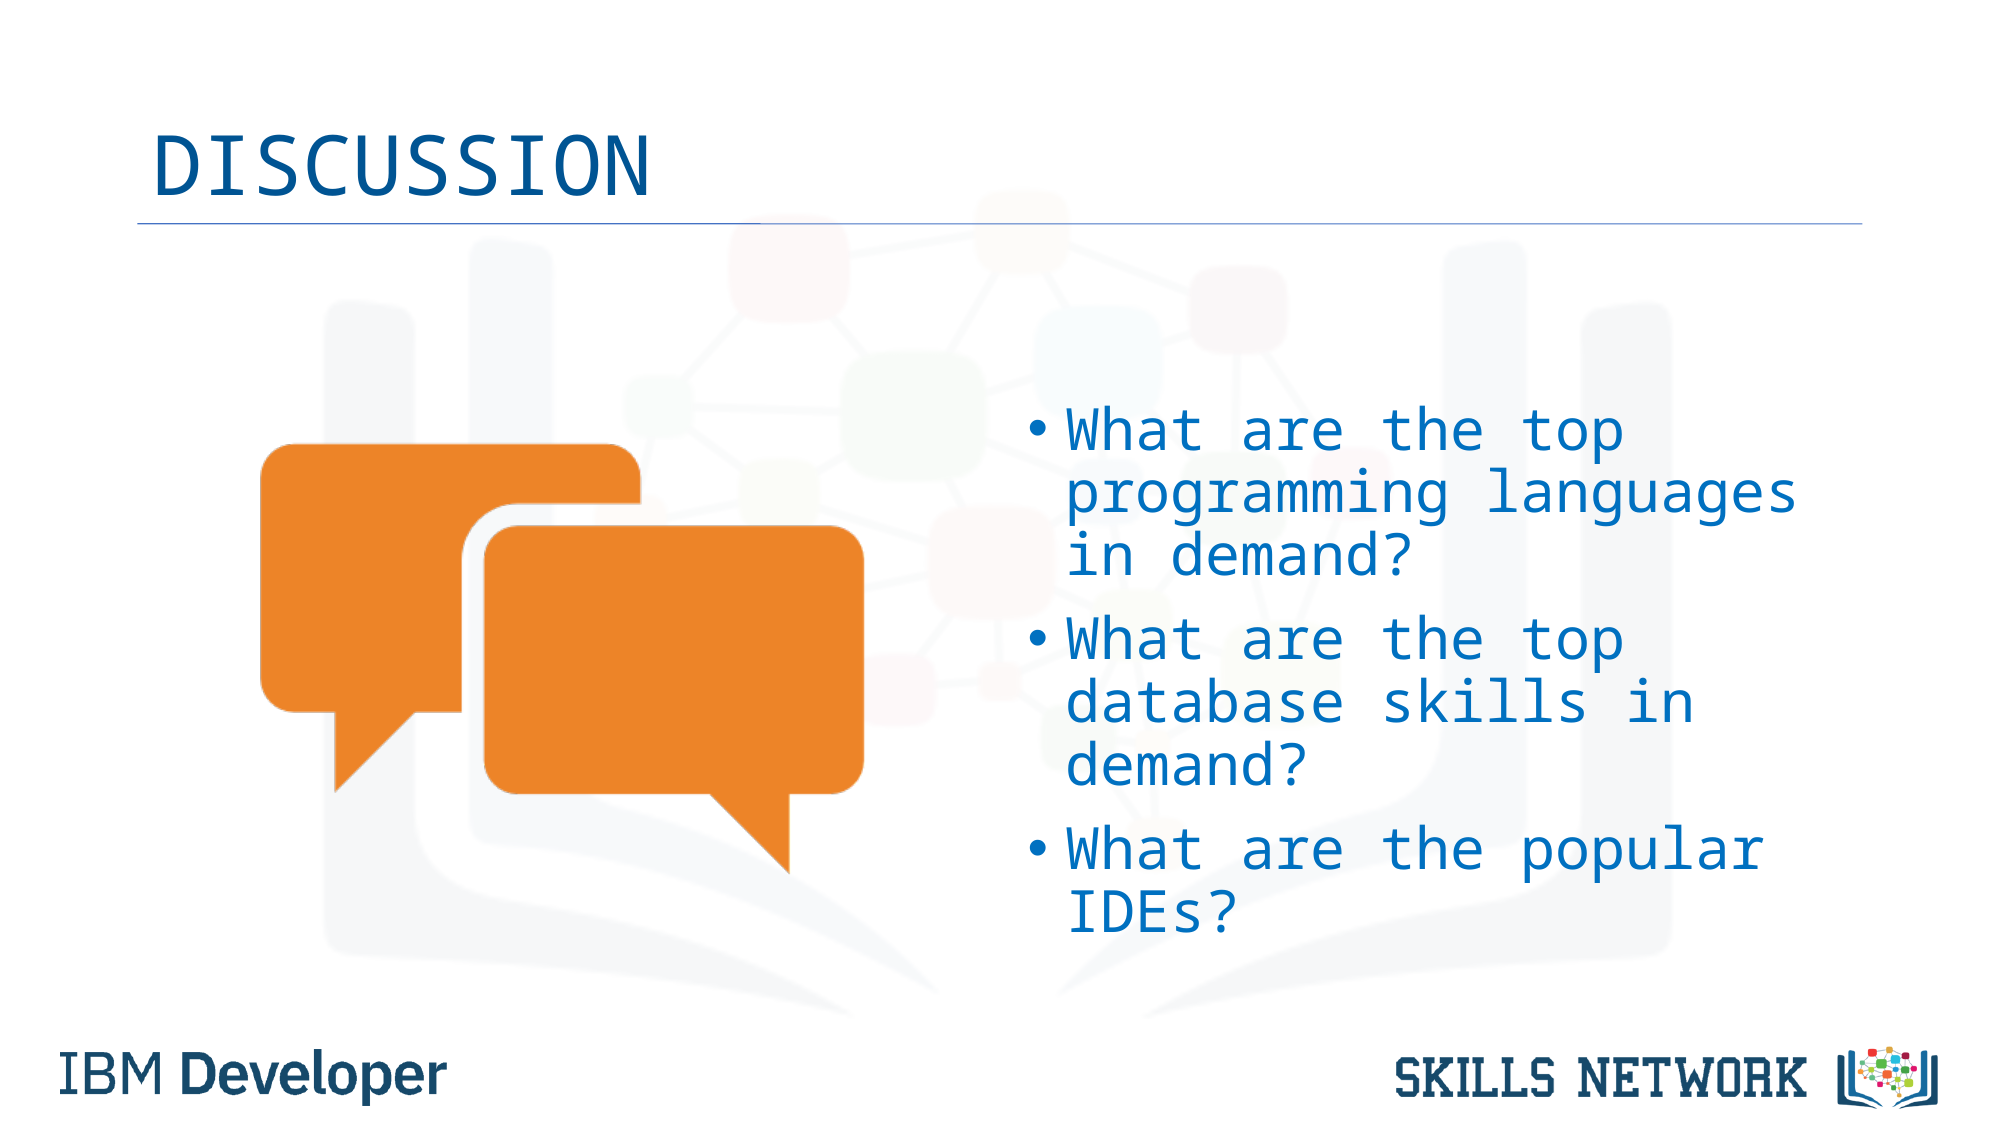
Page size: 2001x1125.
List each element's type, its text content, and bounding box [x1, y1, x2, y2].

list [205, 299, 920, 1014]
picture [55, 1045, 459, 1108]
list What are the top programming languages in demand? What are the top database skills in demand? What are the popular IDEs? [1012, 392, 1863, 1014]
title DISCUSSION [137, 59, 1863, 278]
picture [1390, 1045, 1945, 1111]
